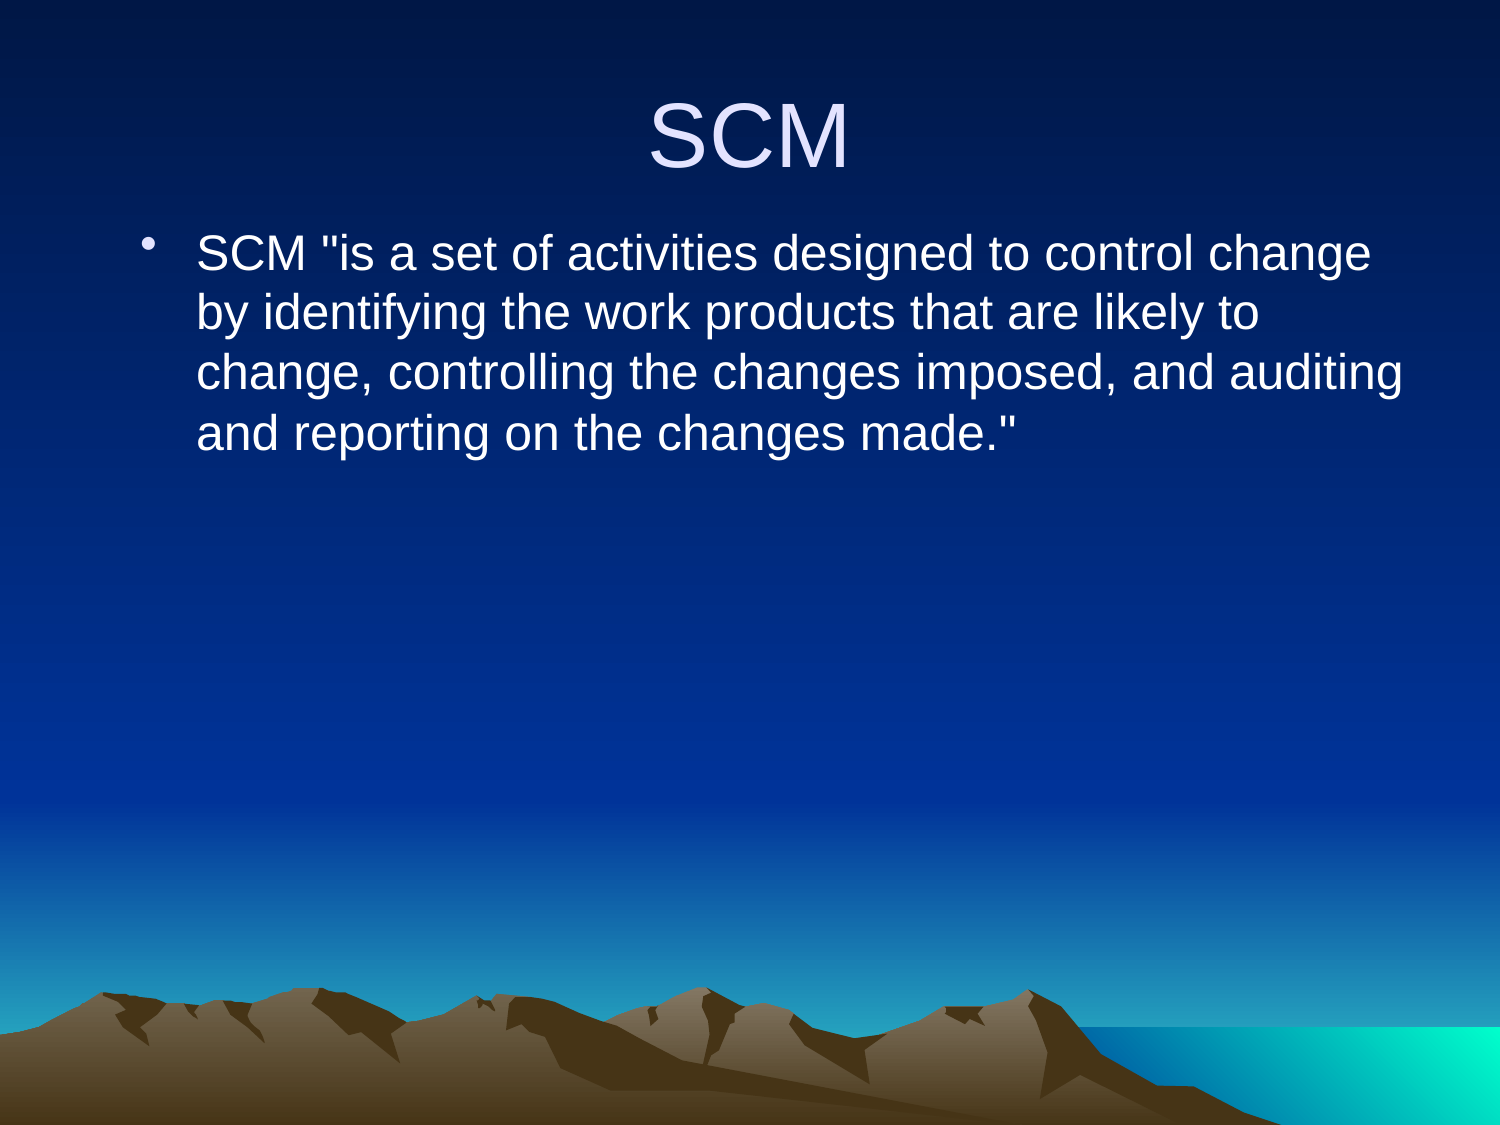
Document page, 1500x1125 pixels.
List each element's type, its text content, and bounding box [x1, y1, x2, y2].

title SCM [74, 37, 1426, 226]
list SCM "is a set of activities designed to control change by identifying the work products that are likely to change, controlling the changes imposed, and auditing and reporting on the changes made." [124, 212, 1438, 951]
